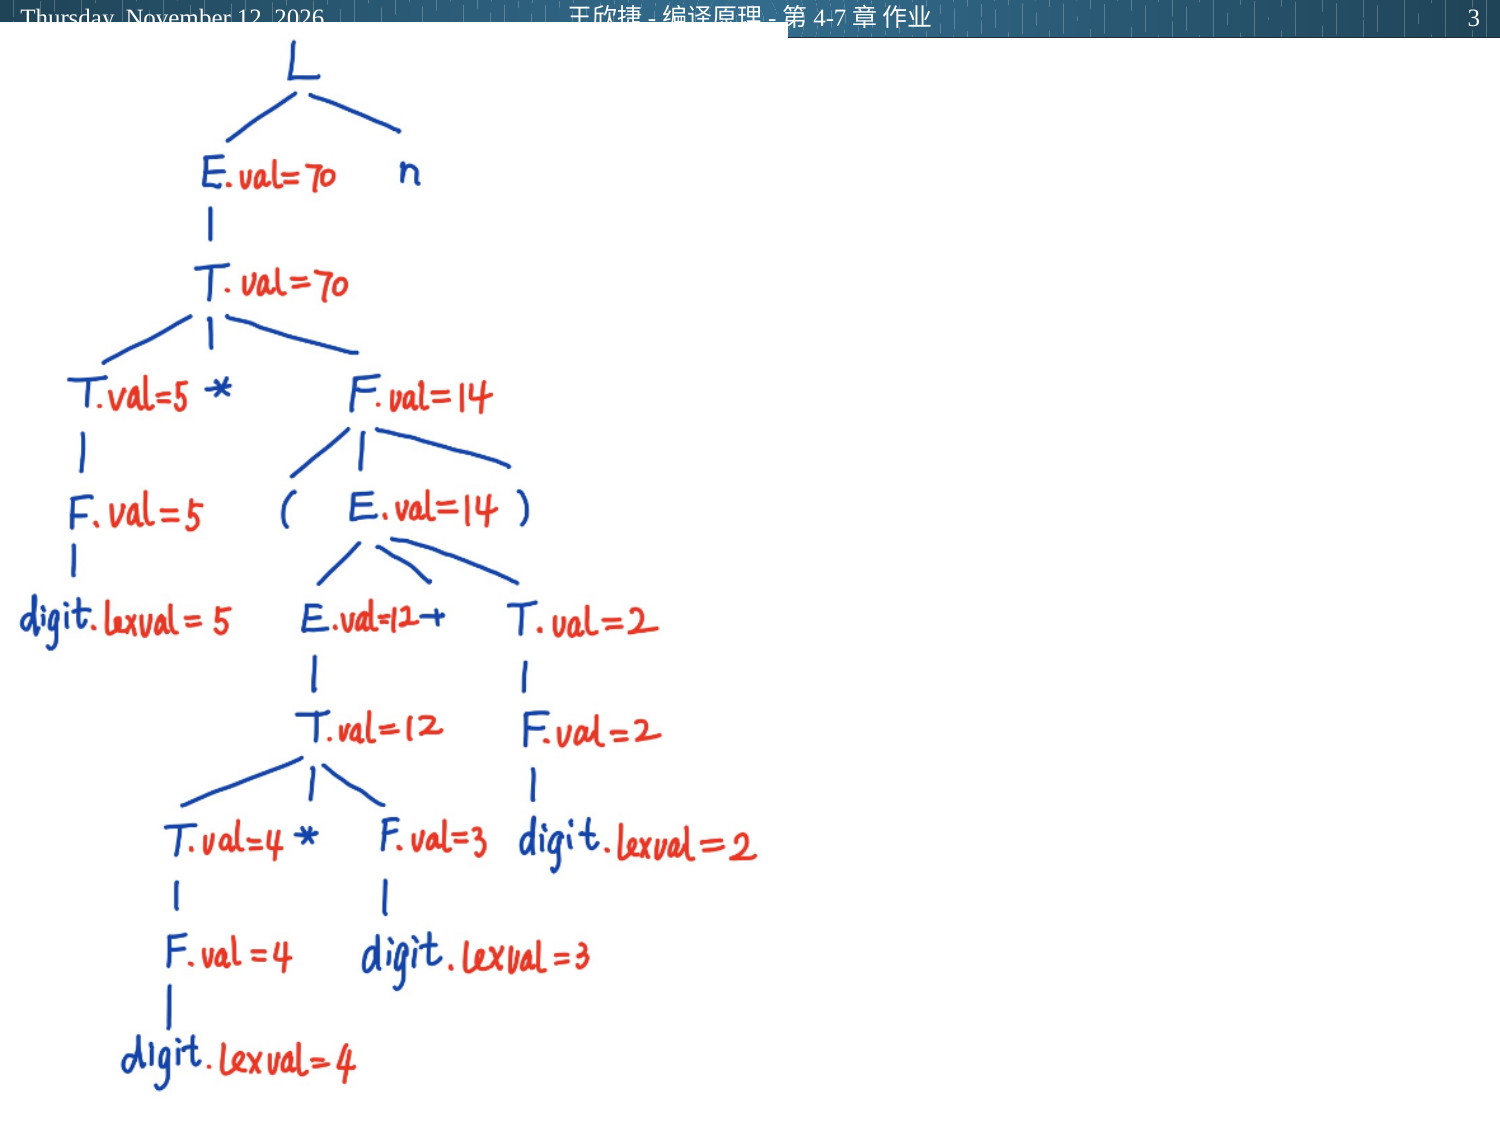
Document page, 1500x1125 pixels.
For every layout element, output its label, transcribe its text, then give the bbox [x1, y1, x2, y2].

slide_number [5, 1, 344, 22]
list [0, 22, 788, 1103]
footer 王欣捷-编译原理-第4-7章 作业 [496, 1, 1004, 32]
slide_number 3 [1157, 1, 1495, 32]
